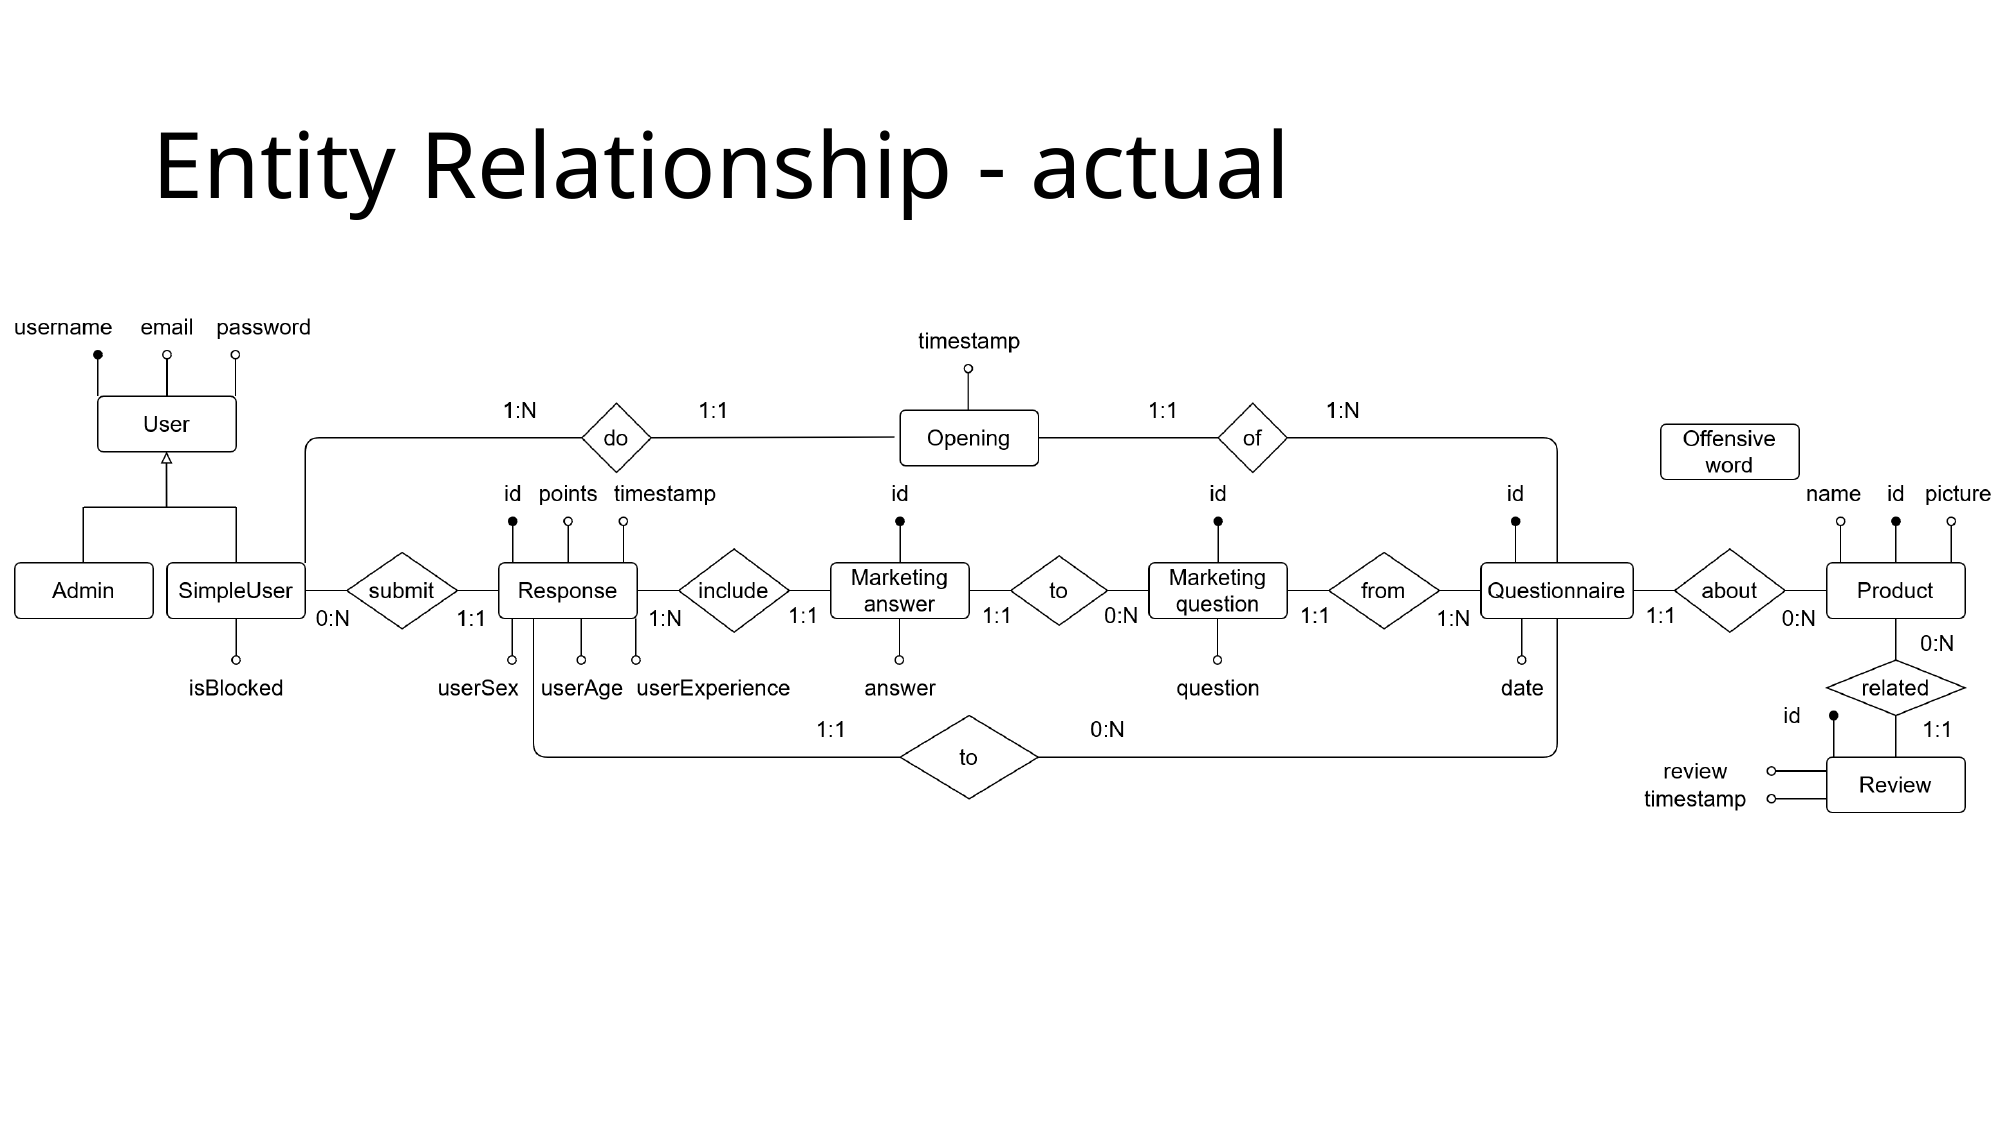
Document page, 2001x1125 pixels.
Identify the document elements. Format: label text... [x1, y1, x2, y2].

picture [0, 312, 2000, 813]
title Entity Relationship - actual [137, 59, 1863, 278]
